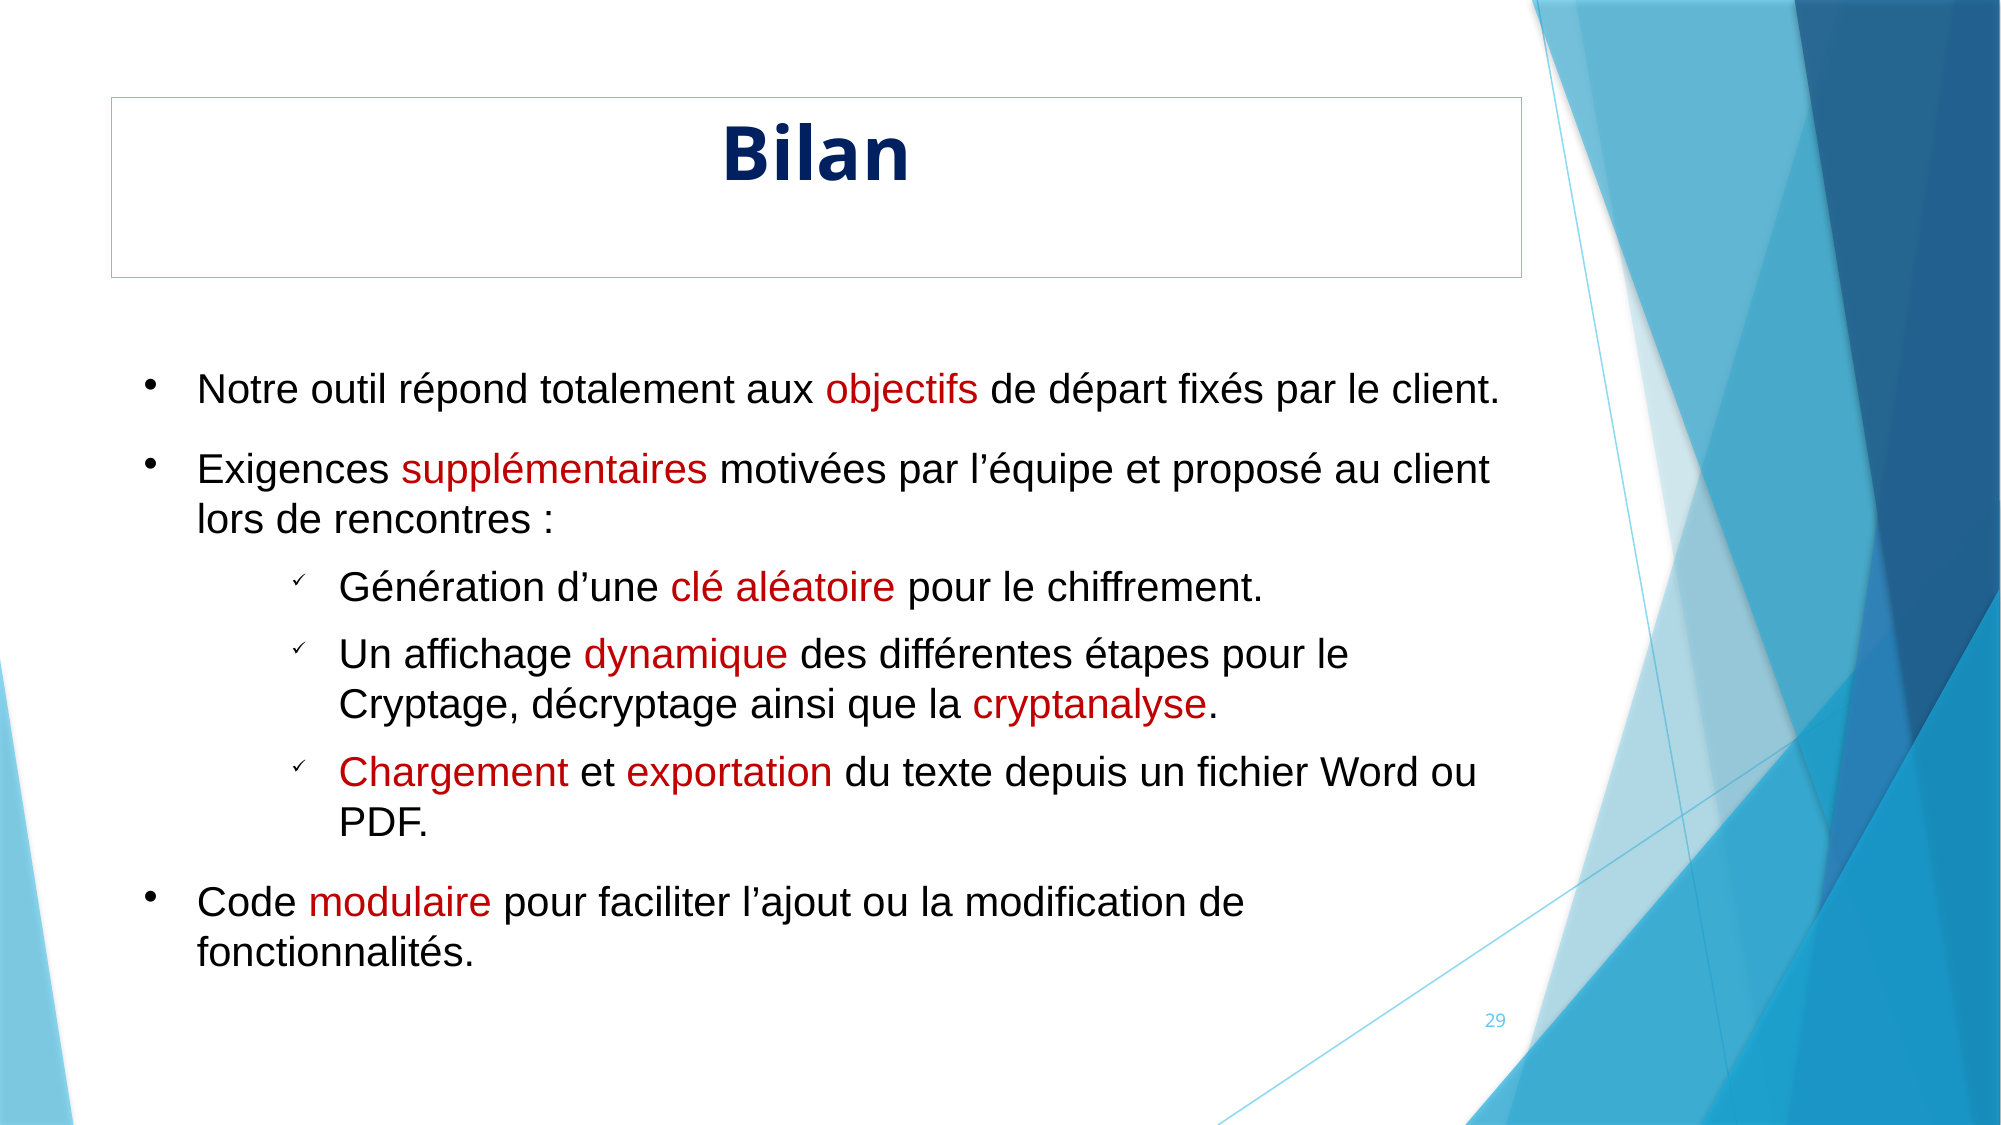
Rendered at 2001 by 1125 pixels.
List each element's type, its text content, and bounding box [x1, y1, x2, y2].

text_box Bilan [111, 97, 1522, 278]
list Notre outil répond totalement aux objectifs de départ fixés par le client. Exigences supplémentaires motivées par l’équipe et proposé au client lors de rencontres : Génération d’une clé aléatoire pour le chiffrement. Un affichage dynamique des différentes étapes pour le Cryptage, décryptage ainsi que la cryptanalyse. Chargement et exportation du texte depuis un fichier Word ou PDF. Code modulaire pour faciliter l’ajout ou la modification de fonctionnalités. [111, 354, 1522, 992]
slide_number 29 [1409, 991, 1522, 1051]
